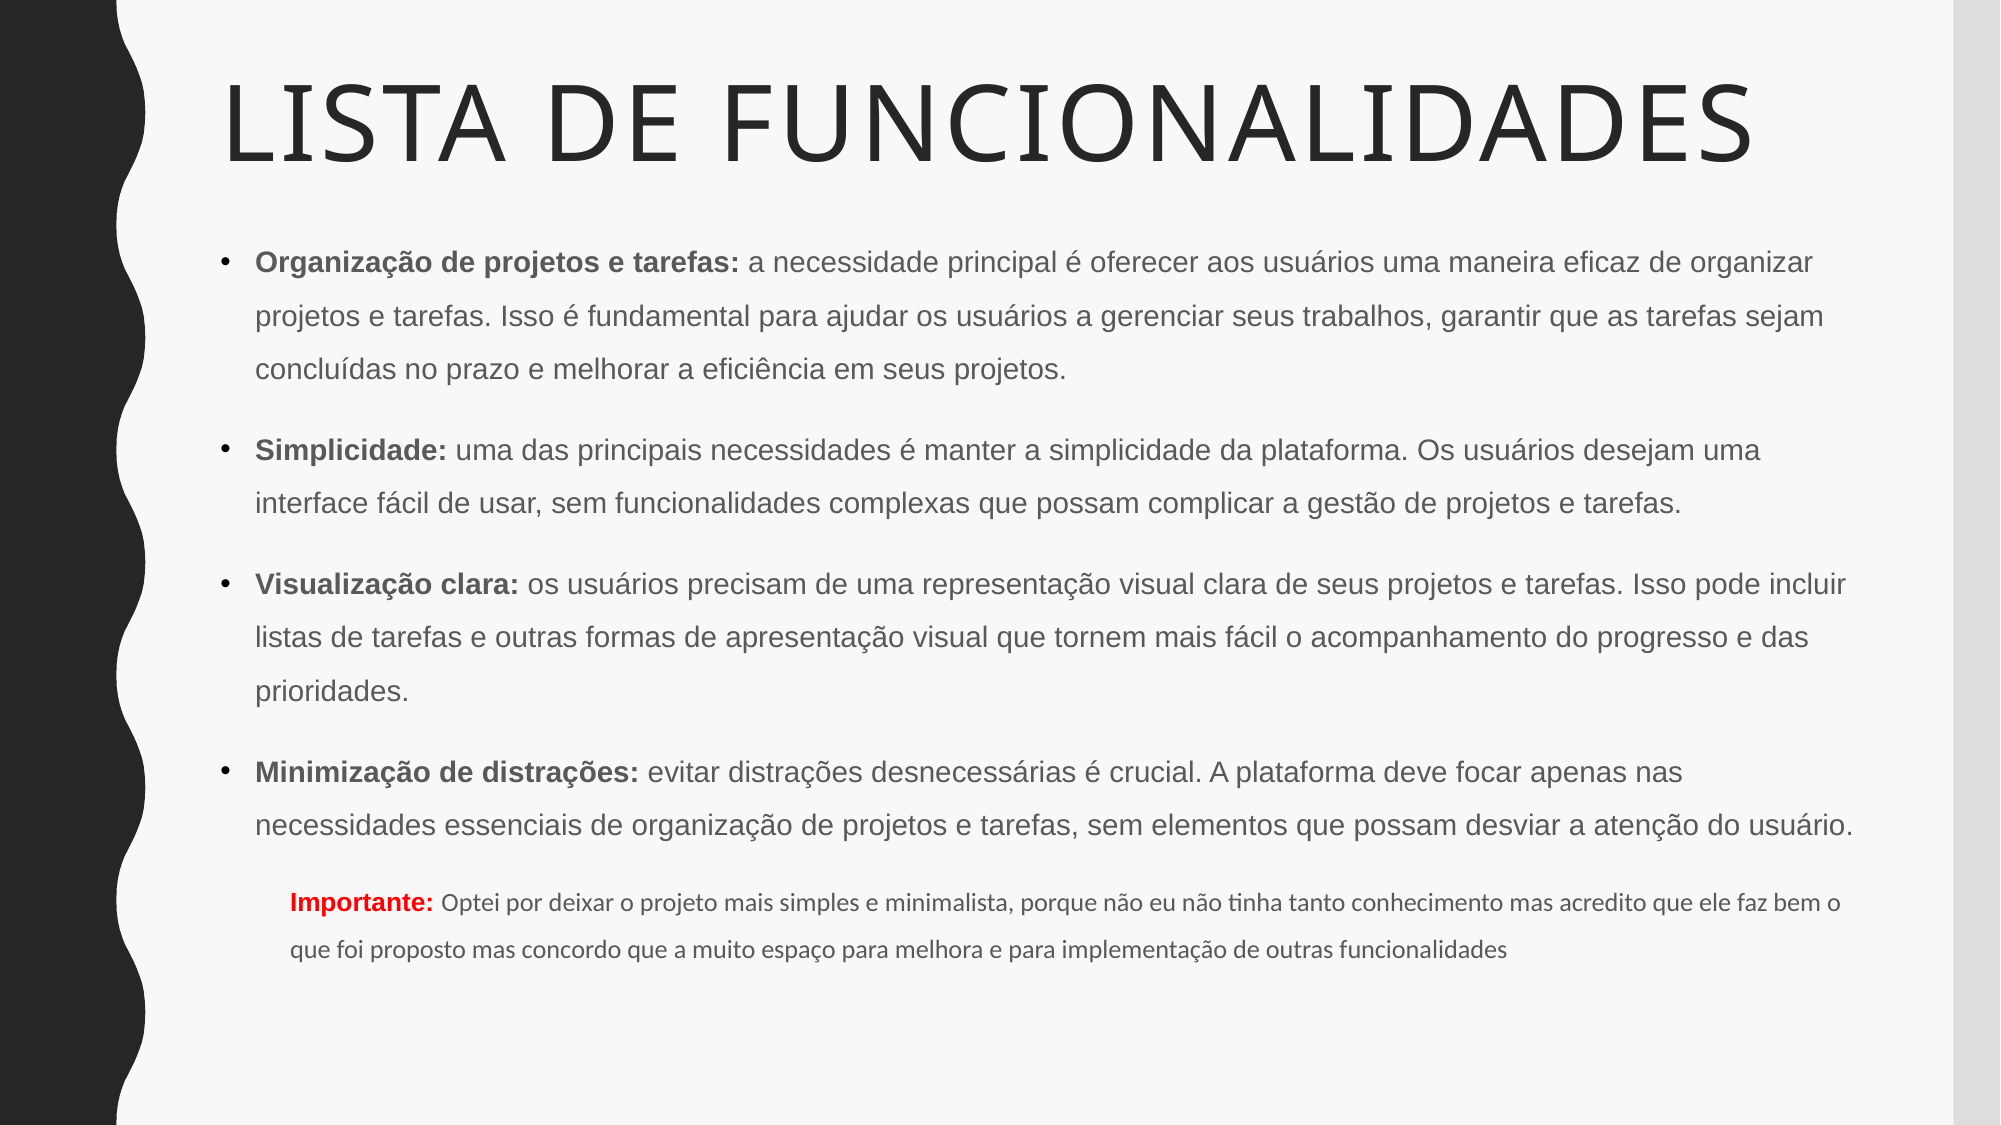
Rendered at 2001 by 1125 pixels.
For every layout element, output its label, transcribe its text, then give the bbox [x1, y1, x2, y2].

title Lista de funcionalidades [205, 62, 1875, 218]
list Organização de projetos e tarefas: a necessidade principal é oferecer aos usuários uma maneira eficaz de organizar projetos e tarefas. Isso é fundamental para ajudar os usuários a gerenciar seus trabalhos, garantir que as tarefas sejam concluídas no prazo e melhorar a eficiência em seus projetos. Simplicidade: uma das principais necessidades é manter a simplicidade da plataforma. Os usuários desejam uma interface fácil de usar, sem funcionalidades complexas que possam complicar a gestão de projetos e tarefas. Visualização clara: os usuários precisam de uma representação visual clara de seus projetos e tarefas. Isso pode incluir listas de tarefas e outras formas de apresentação visual que tornem mais fácil o acompanhamento do progresso e das prioridades. Minimização de distrações: evitar distrações desnecessárias é crucial. A plataforma deve focar apenas nas necessidades essenciais de organização de projetos e tarefas, sem elementos que possam desviar a atenção do usuário. Importante: Optei por deixar o projeto mais simples e minimalista, porque não eu não tinha tanto conhecimento mas acredito que ele faz bem o que foi proposto mas concordo que a muito espaço para melhora e para implementação de outras funcionalidades [205, 218, 1875, 1031]
